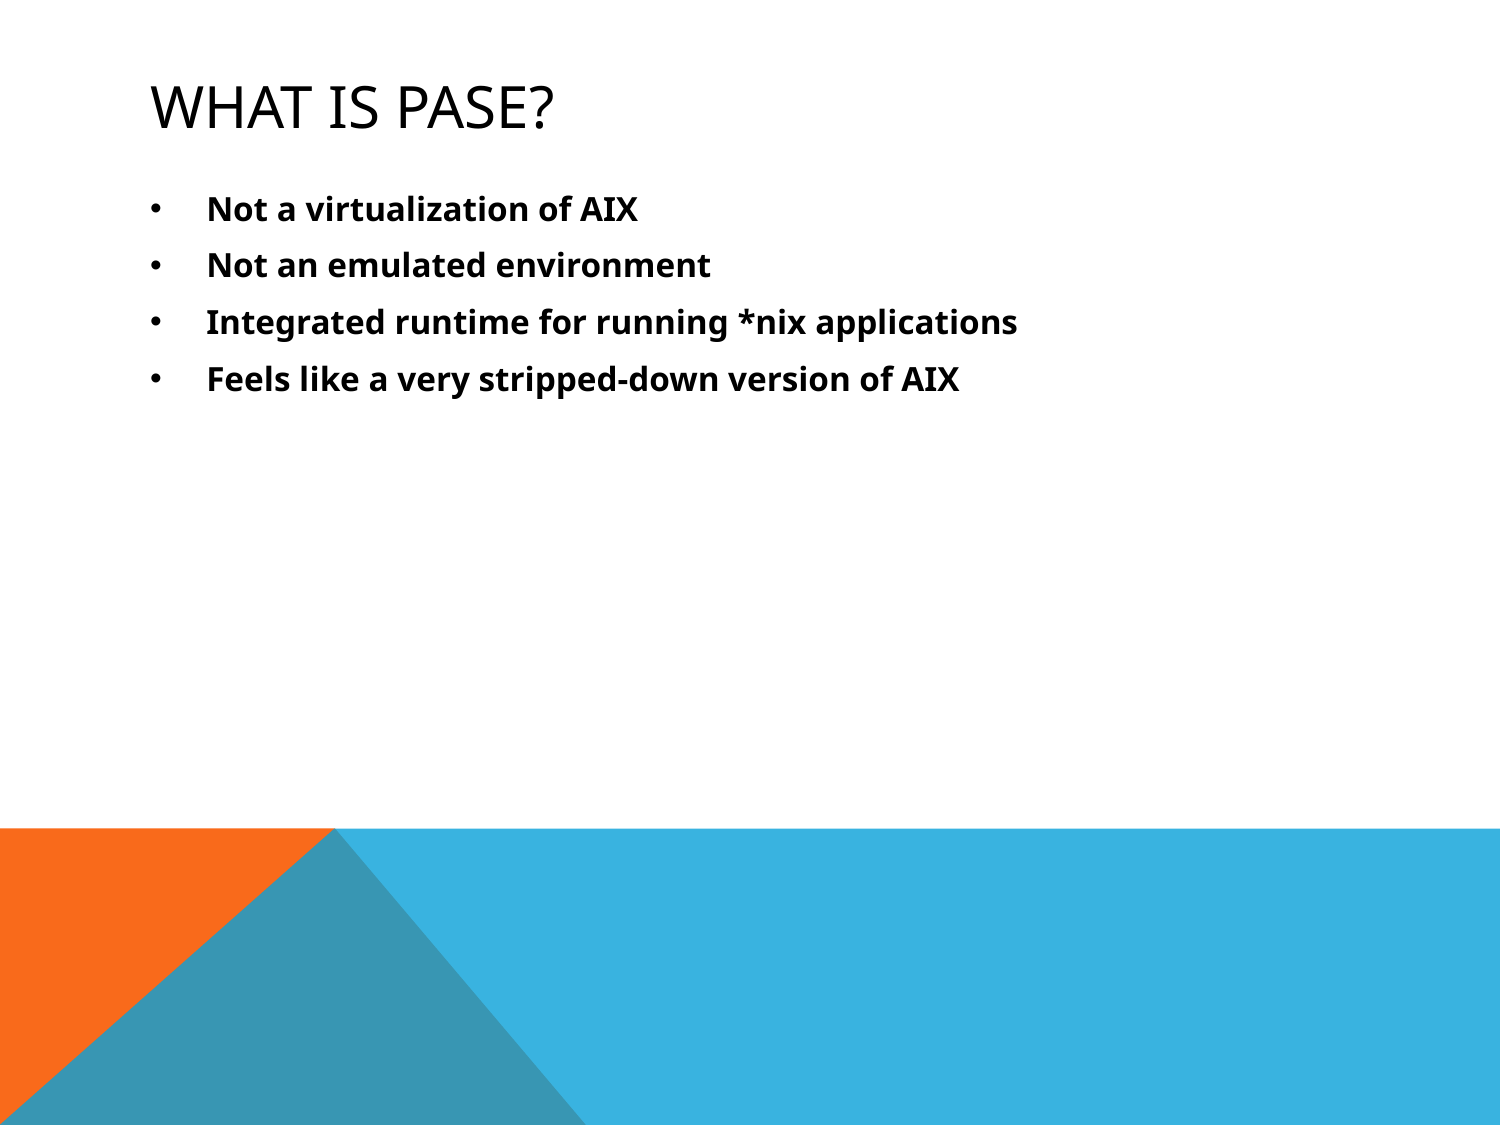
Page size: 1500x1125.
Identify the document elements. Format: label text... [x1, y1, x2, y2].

list Not a virtualization of AIX Not an emulated environment Integrated runtime for running *nix applications Feels like a very stripped-down version of AIX [135, 180, 1369, 768]
title What is PASE? [135, 60, 1369, 150]
